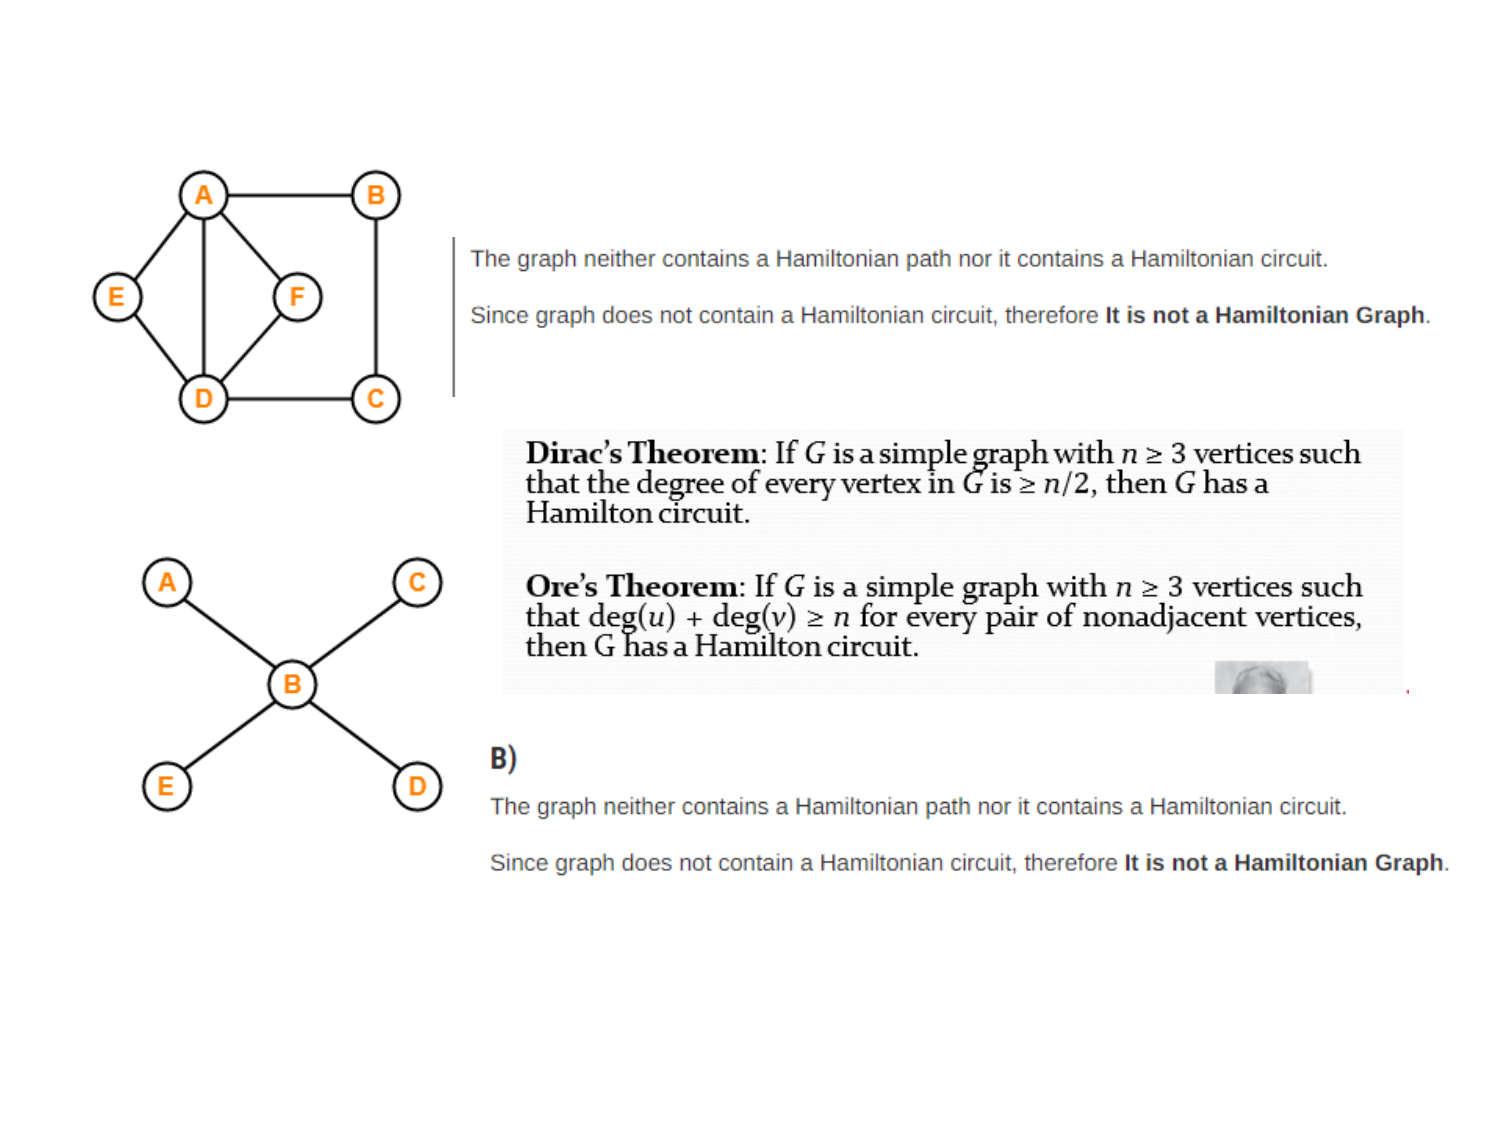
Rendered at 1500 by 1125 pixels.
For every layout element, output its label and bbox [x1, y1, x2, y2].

picture [87, 428, 1500, 936]
picture [451, 237, 1461, 398]
picture [49, 137, 449, 458]
